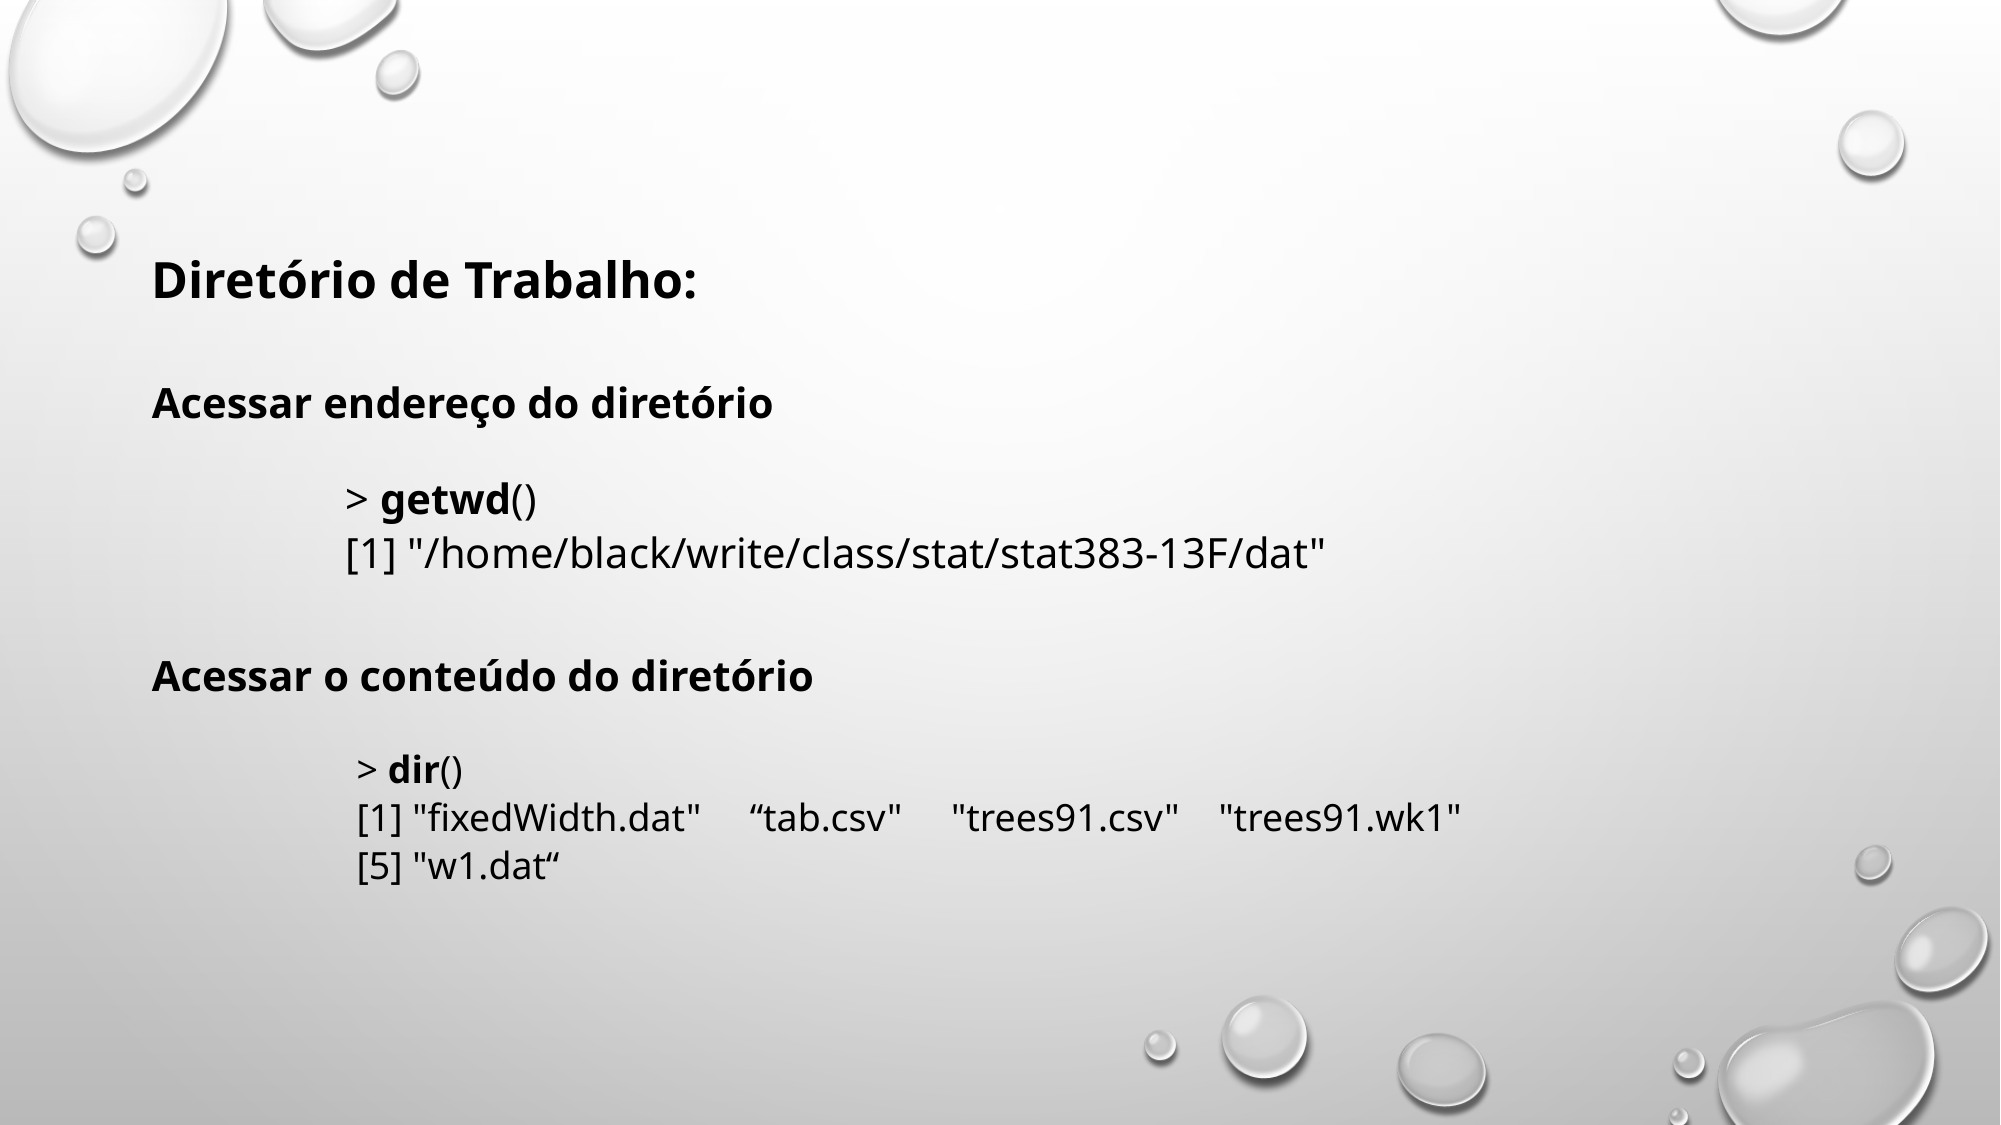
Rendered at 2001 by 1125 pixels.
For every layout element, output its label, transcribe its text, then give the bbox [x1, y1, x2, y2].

picture [0, 0, 2000, 1125]
text_box Diretório de Trabalho: Acessar endereço do diretório > getwd() [1] "/home/black/write/class/stat/stat383-13F/dat" Acessar o conteúdo do diretório > dir() [1] "fixedWidth.dat" “tab.csv" "trees91.csv" "trees91.wk1" [5] "w1.dat“ [137, 237, 1852, 943]
